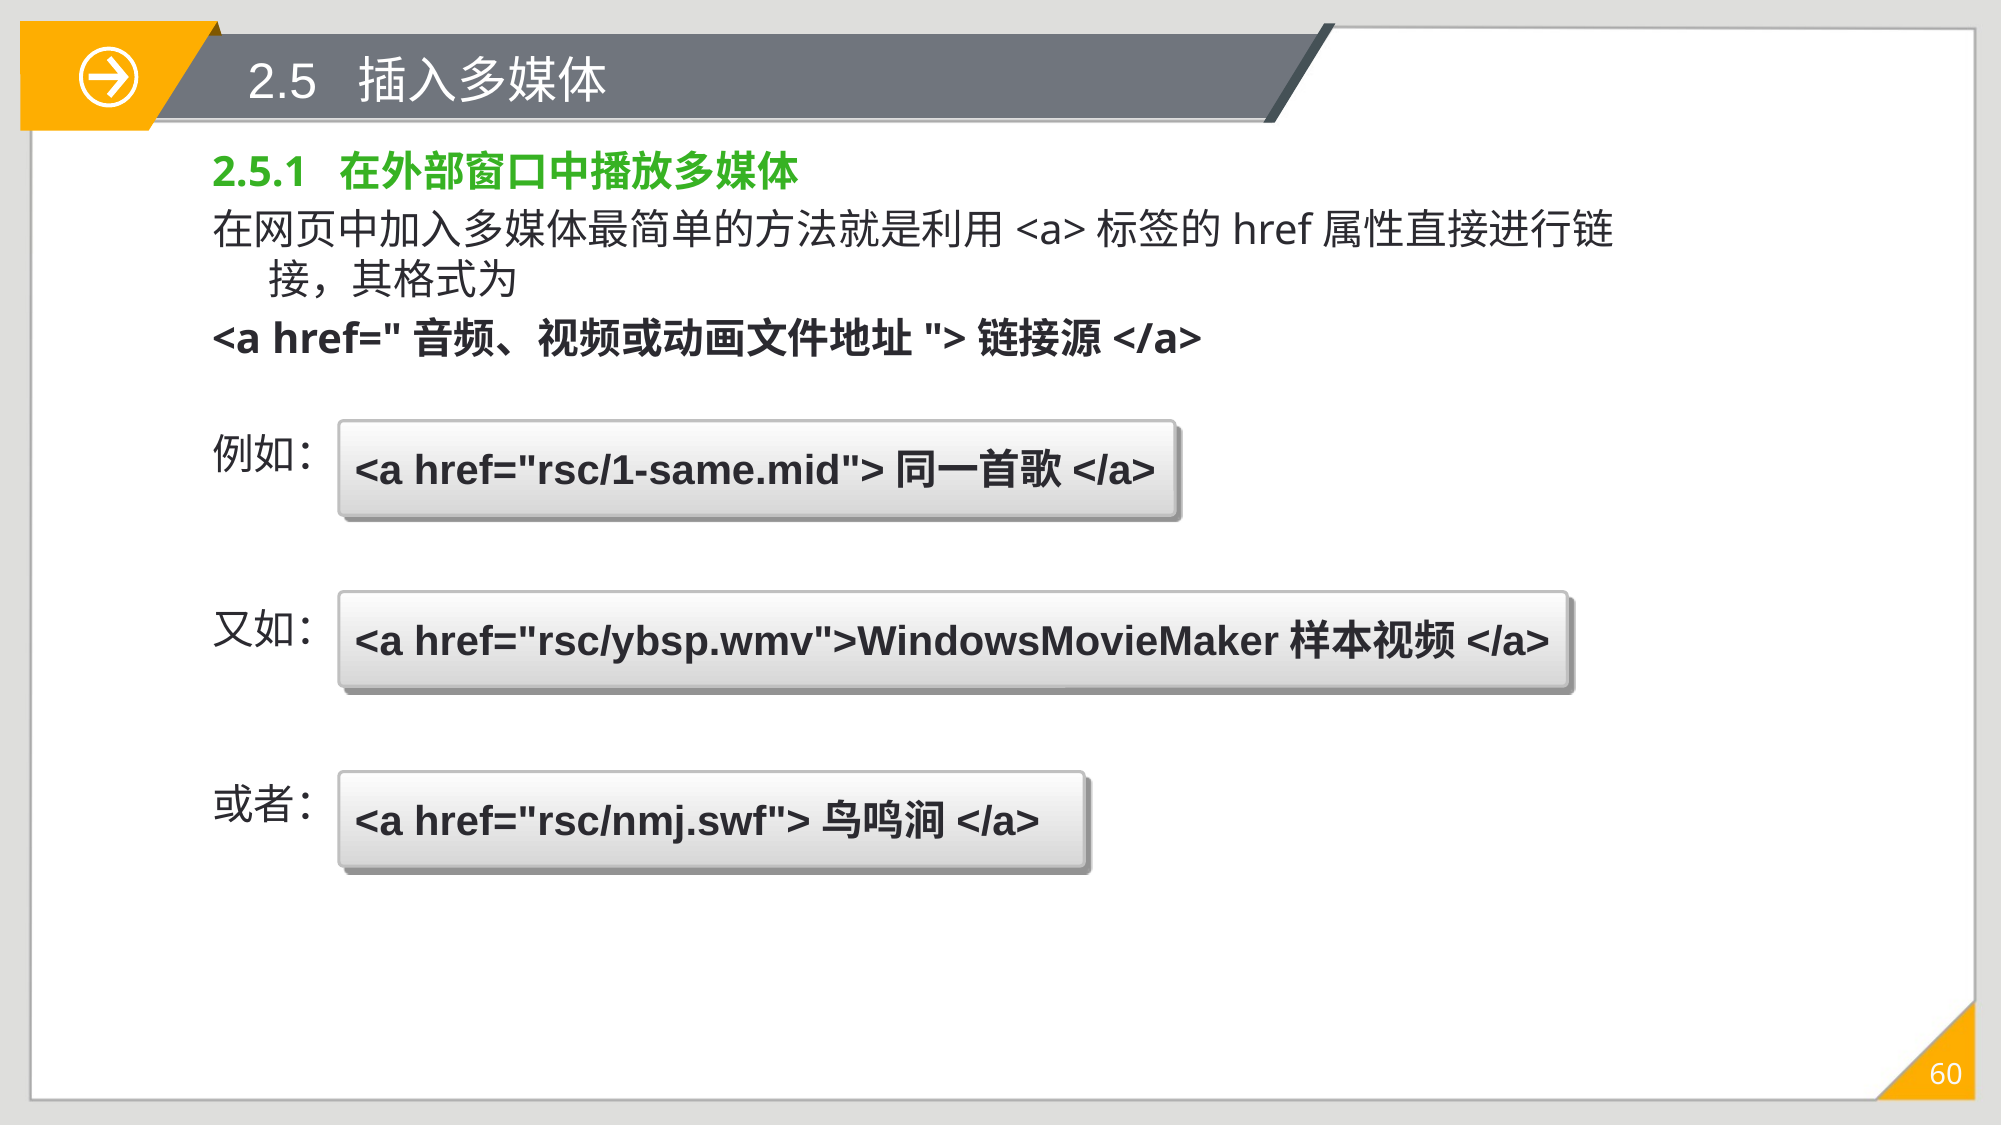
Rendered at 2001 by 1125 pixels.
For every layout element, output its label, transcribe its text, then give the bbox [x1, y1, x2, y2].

title 2.5 插入多媒体 [232, 41, 1610, 117]
list 2.5.1 在外部窗口中播放多媒体 在网页中加入多媒体最简单的方法就是利用<a>标签的href属性直接进行链接，其格式为 <a href="音频、视频或动画文件地址">链接源</a> 例如： 又如： 或者： [197, 137, 1651, 1047]
text_box <a href="rsc/1-same.mid">同一首歌</a> [338, 420, 1176, 516]
text_box <a href="rsc/nmj.swf">鸟鸣涧</a> [338, 771, 1085, 867]
picture [0, 0, 2001, 1125]
text_box <a href="rsc/ybsp.wmv">WindowsMovieMaker样本视频</a> [338, 591, 1568, 687]
